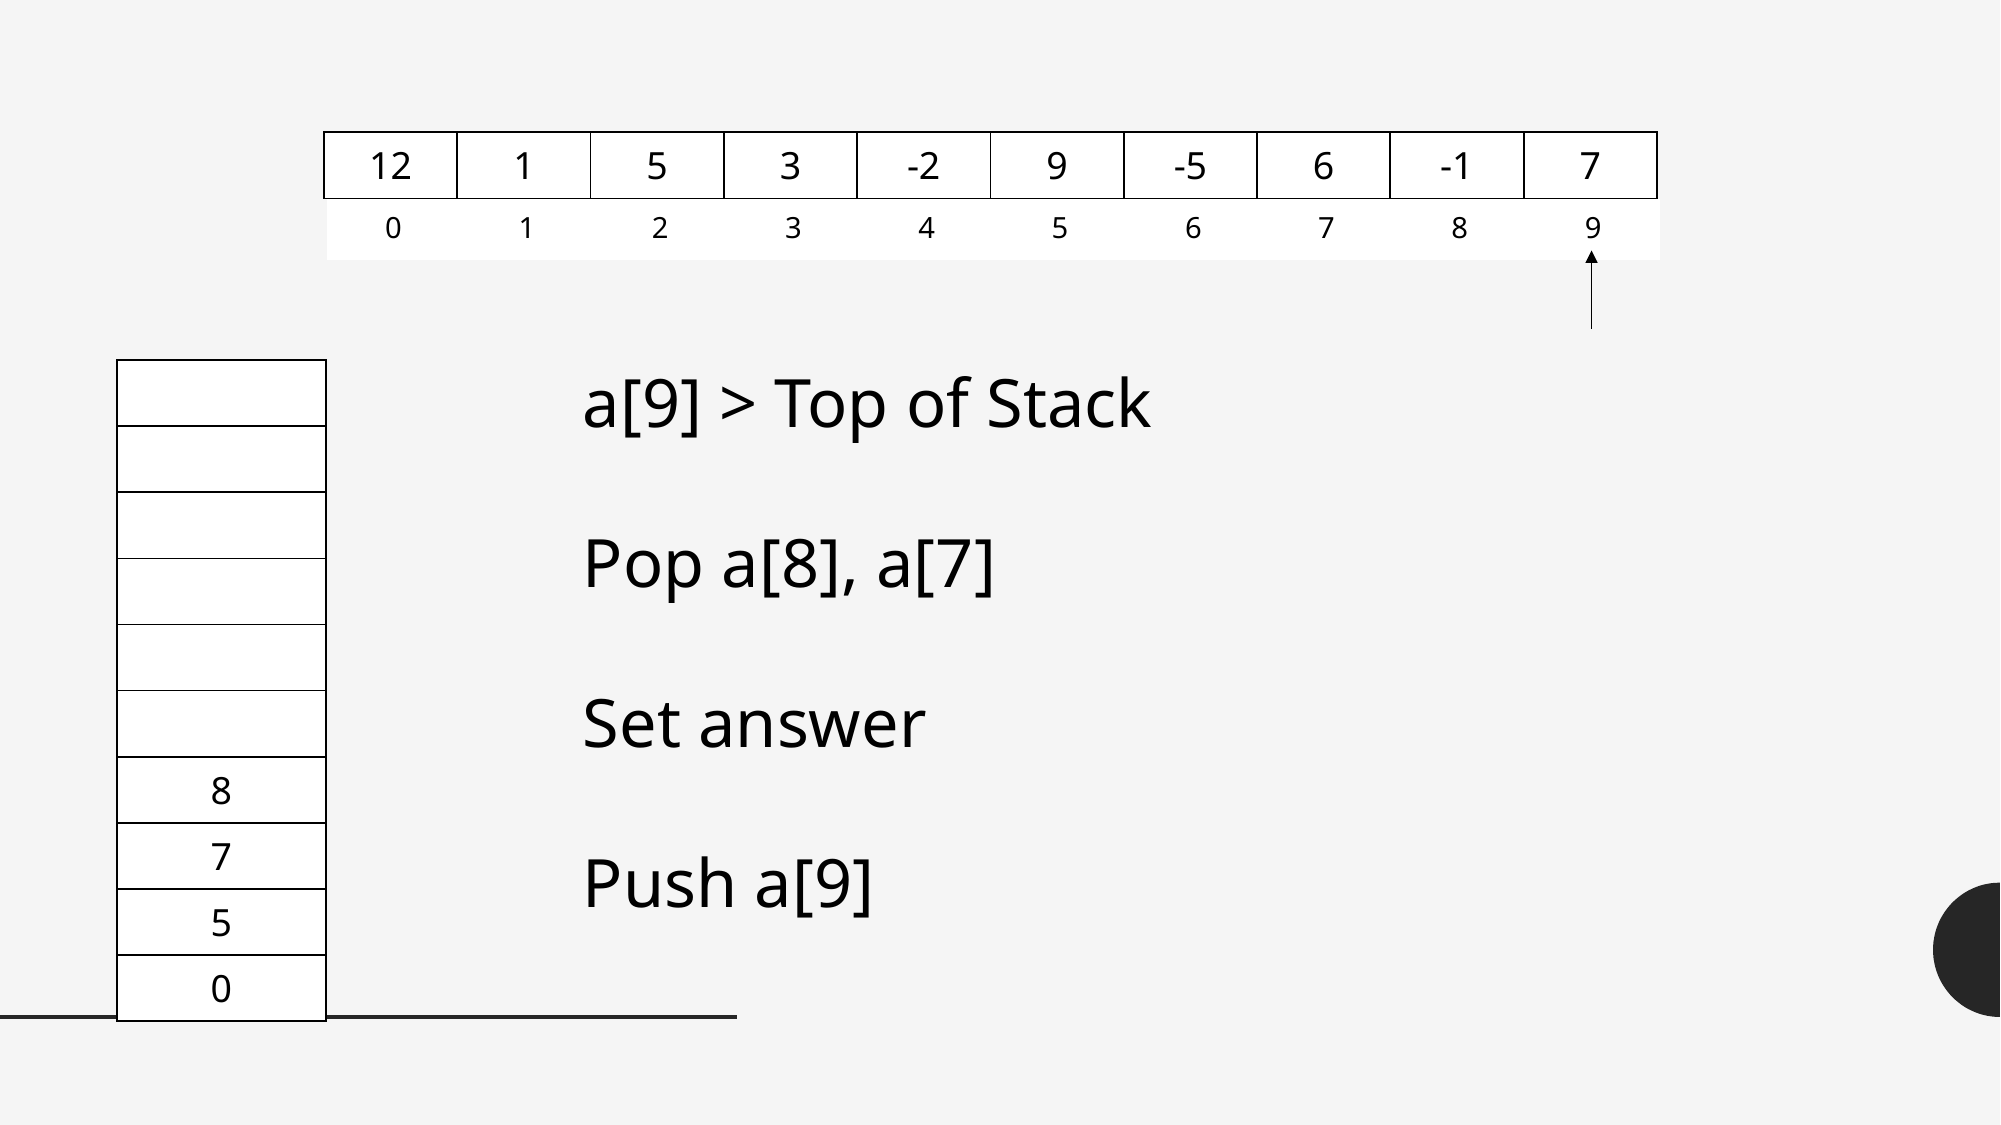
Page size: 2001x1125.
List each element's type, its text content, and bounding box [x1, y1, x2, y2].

table_header 5 [993, 199, 1127, 260]
table_header 3 [727, 199, 860, 260]
table_cell 0 [118, 956, 325, 1020]
table_cell [118, 559, 325, 624]
table_header 3 [725, 133, 856, 198]
table_header 7 [1260, 199, 1393, 260]
table_cell 7 [118, 824, 325, 888]
table_header 1 [460, 199, 594, 260]
table_header 6 [1127, 199, 1260, 260]
table_header -5 [1125, 133, 1256, 198]
table_header 9 [991, 133, 1123, 198]
table_cell [118, 625, 325, 690]
table_header 4 [860, 199, 993, 260]
table_header 2 [594, 199, 727, 260]
table_cell 5 [118, 890, 325, 954]
table_cell 8 [118, 758, 325, 822]
table_header 12 [325, 133, 456, 198]
table_header 1 [458, 133, 590, 198]
table_header -1 [1391, 133, 1523, 198]
table_cell [118, 493, 325, 558]
table_cell [118, 691, 325, 756]
text_box a[9] > Top of Stack Pop a[8], a[7] Set answer Push a[9] [567, 353, 1475, 928]
table_cell [118, 427, 325, 491]
table_header 0 [327, 199, 460, 260]
table_header 5 [591, 133, 723, 198]
table_header [118, 361, 325, 425]
table_header 8 [1393, 199, 1527, 260]
table_header 9 [1527, 199, 1660, 260]
table_header -2 [858, 133, 990, 198]
table_header 6 [1258, 133, 1389, 198]
table_header 7 [1525, 133, 1656, 198]
